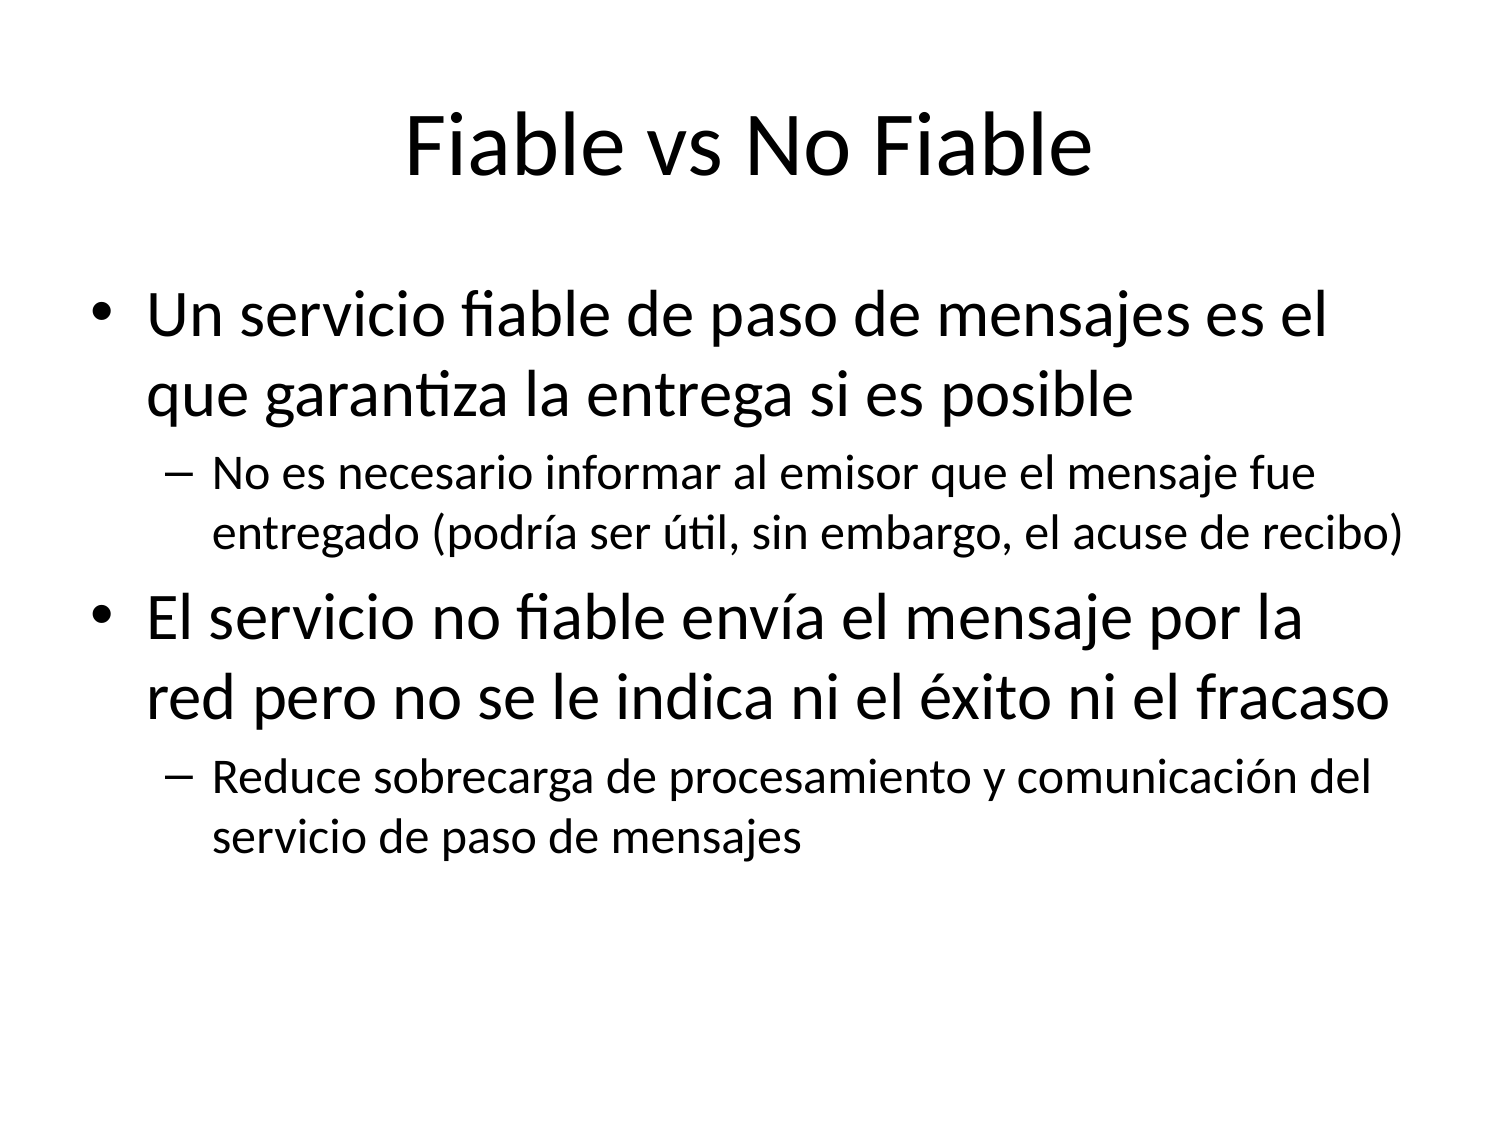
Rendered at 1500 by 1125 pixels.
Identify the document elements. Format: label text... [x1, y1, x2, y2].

title Fiable vs No Fiable [75, 45, 1425, 233]
list Un servicio fiable de paso de mensajes es el que garantiza la entrega si es posible No es necesario informar al emisor que el mensaje fue entregado (podría ser útil, sin embargo, el acuse de recibo) El servicio no fiable envía el mensaje por la red pero no se le indica ni el éxito ni el fracaso Reduce sobrecarga de procesamiento y comunicación del servicio de paso de mensajes [75, 262, 1425, 1024]
